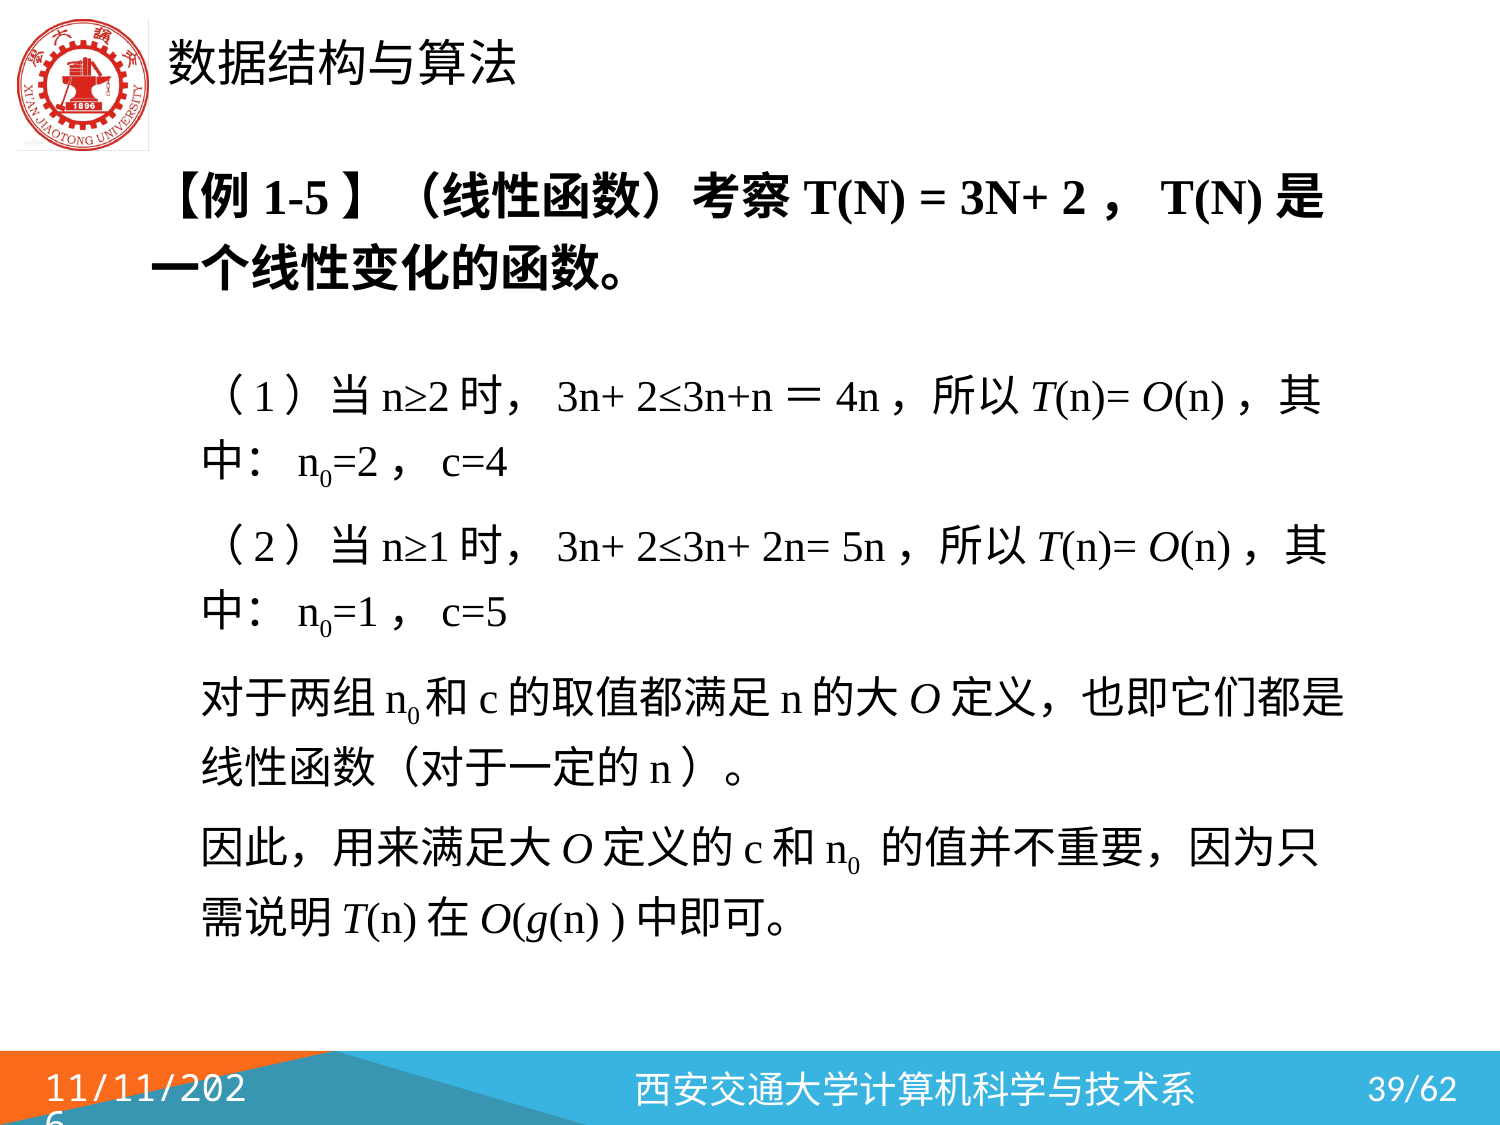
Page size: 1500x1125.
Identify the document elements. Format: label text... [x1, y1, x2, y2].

picture [17, 19, 149, 151]
title 【例1-5】（线性函数）考察T(n) = 3n+ 2，T(n)是一个线性变化的函数。 [135, 146, 1370, 303]
list （1）当n≥2时，3n+ 2≤3n+n＝4n，所以T(n)= O(n)，其中：n0=2，c=4 （2）当n≥1时，3n+ 2≤3n+ 2n= 5n，所以T(n)= O(n)，其中：n0=1，c=5 对于两组n0和c的取值都满足n的大O定义，也即它们都是线性函数（对于一定的n）。 因此，用来满足大O定义的c和n0 的值并不重要，因为只需说明T(n)在O(g(n) )中即可。 [135, 349, 1370, 953]
